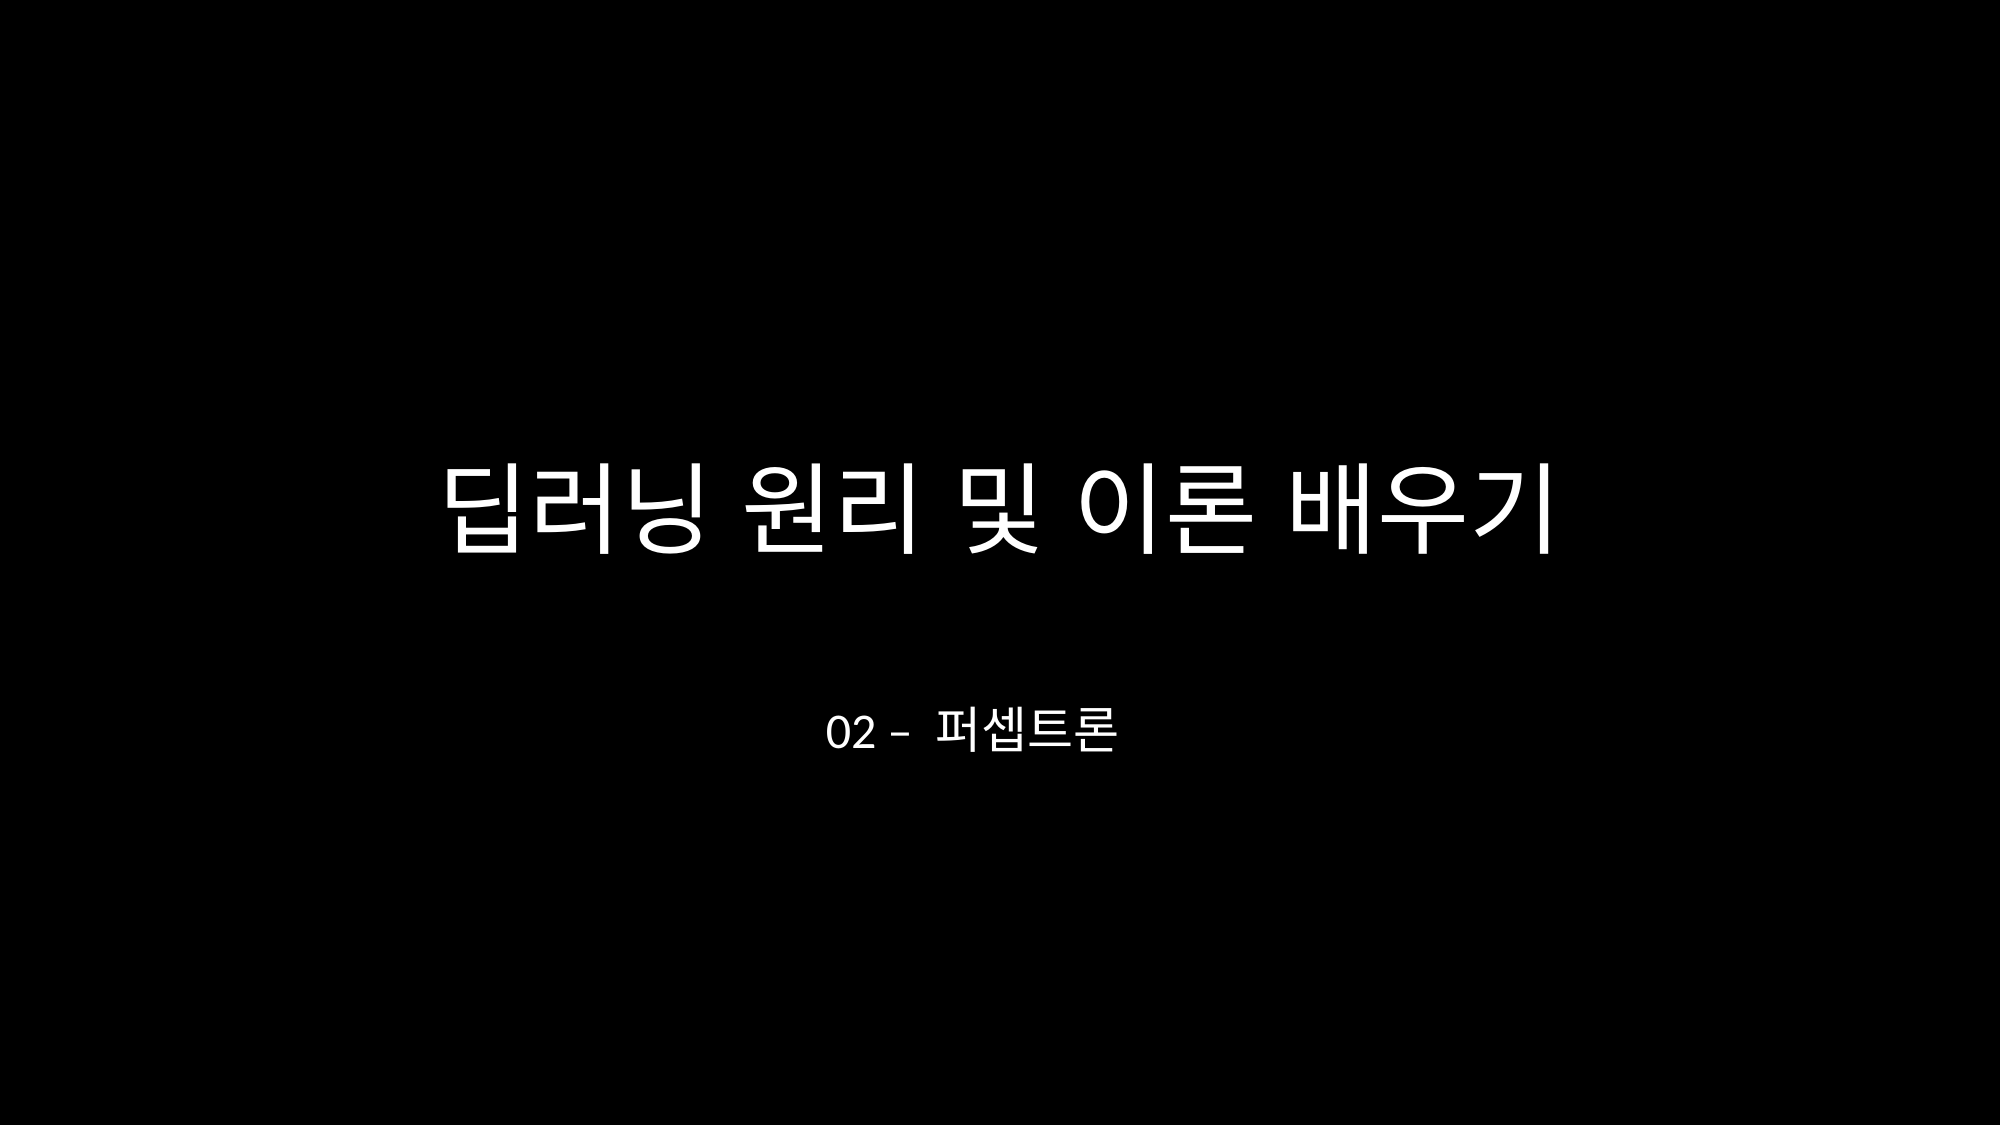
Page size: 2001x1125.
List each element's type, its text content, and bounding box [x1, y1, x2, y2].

title 딥러닝 원리 및 이론 배우기 [249, 184, 1750, 576]
subtitle 02 – 퍼셉트론 [222, 698, 1723, 970]
